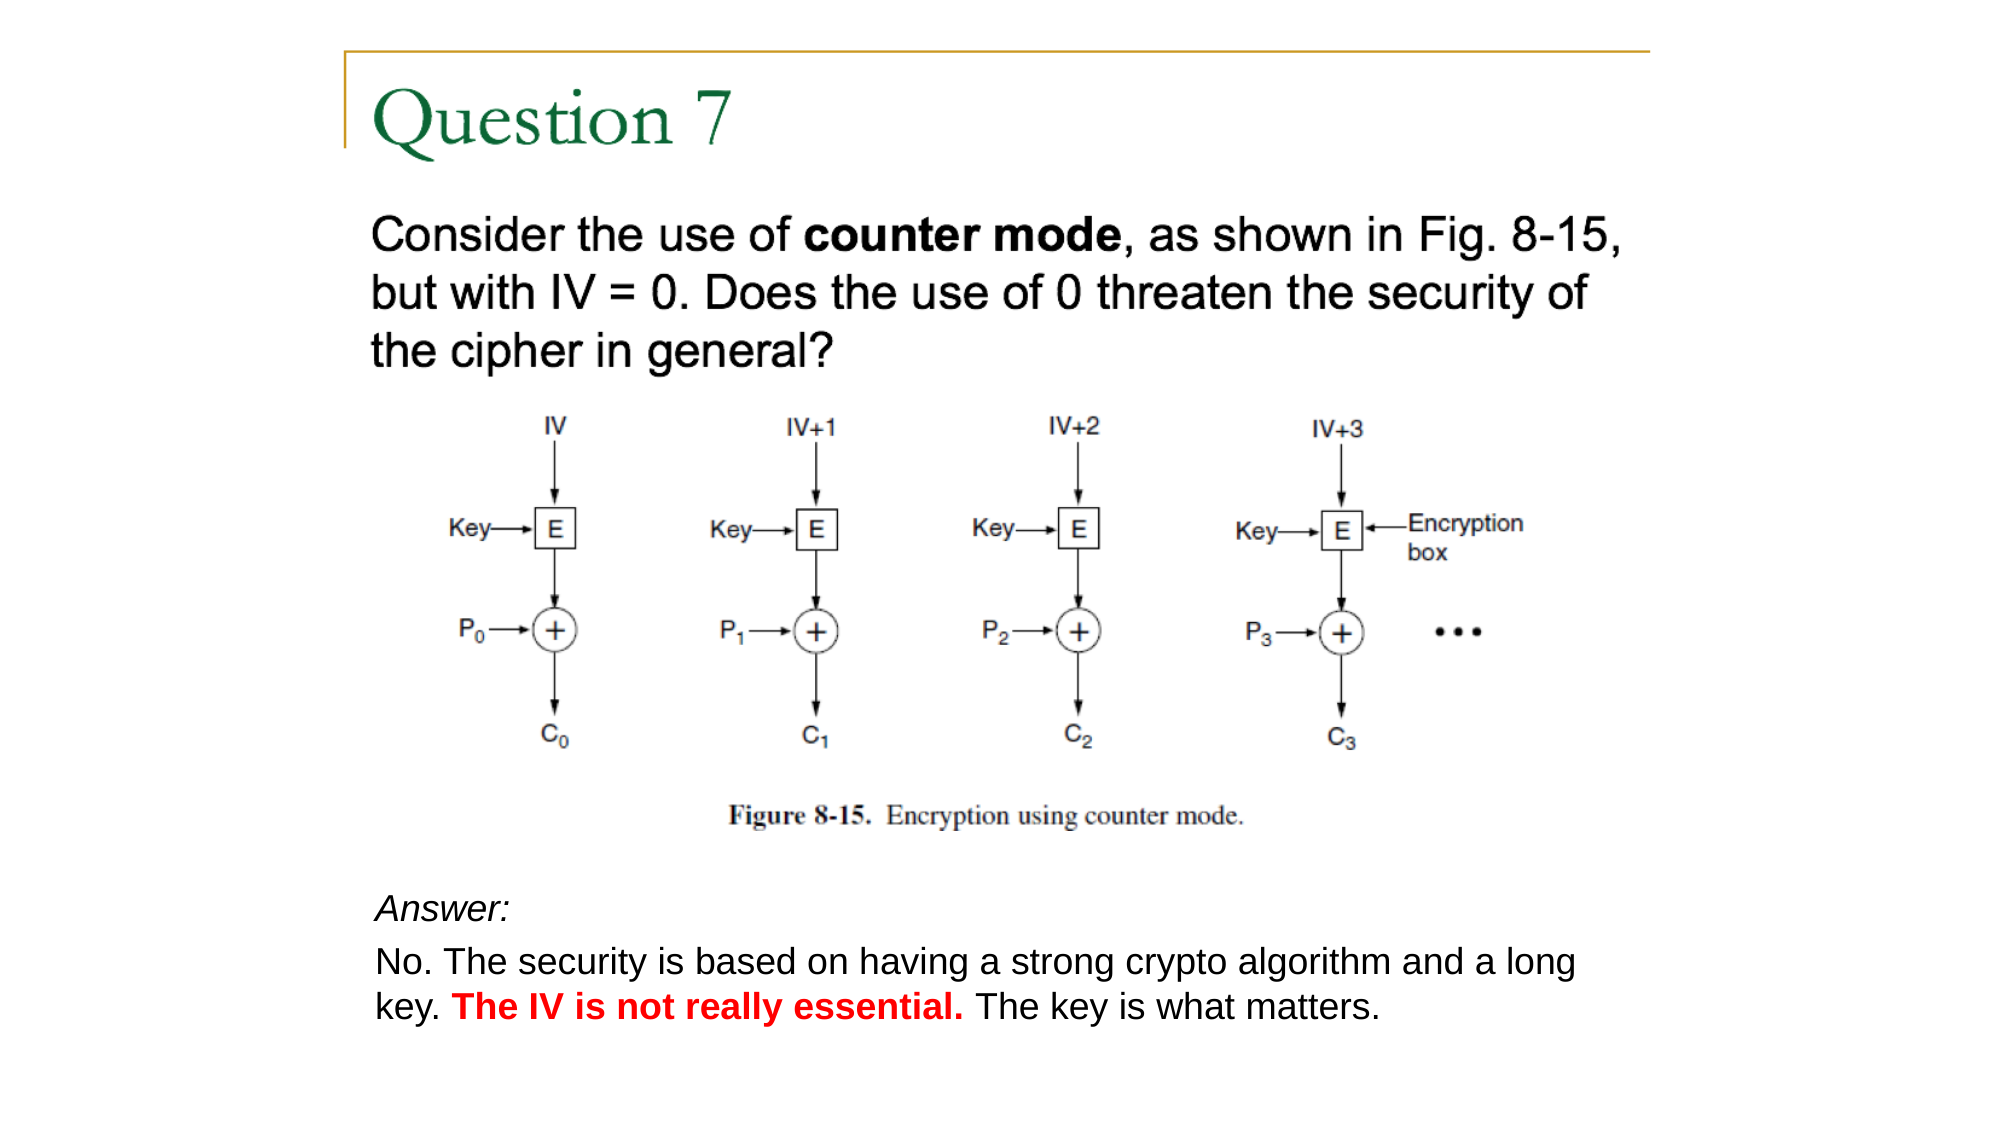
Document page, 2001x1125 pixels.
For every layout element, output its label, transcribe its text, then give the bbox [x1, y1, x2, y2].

text_box Answer: No. The security is based on having a strong crypto algorithm and a long key. The IV is not really essential. The key is what matters. [360, 876, 1662, 1080]
picture [321, 36, 1701, 831]
